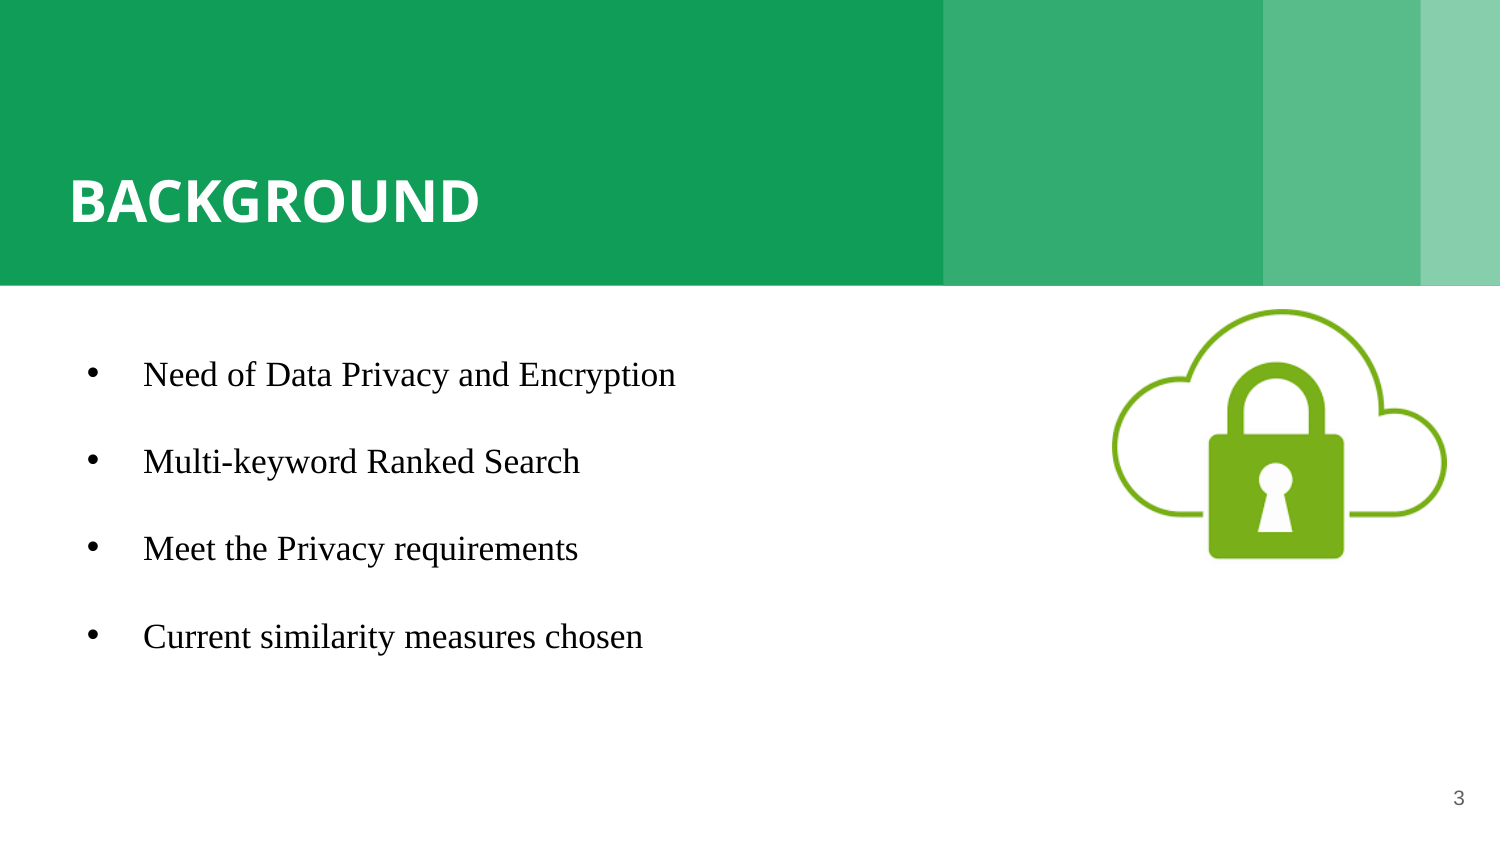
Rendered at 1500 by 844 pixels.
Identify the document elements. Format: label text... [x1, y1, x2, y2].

picture [1111, 309, 1447, 570]
title BACKGROUND [53, 24, 914, 250]
list Need of Data Privacy and Encryption Multi-keyword Ranked Search Meet the Privacy requirements Current similarity measures chosen [53, 315, 1447, 759]
slide_number 3 [1389, 764, 1480, 830]
